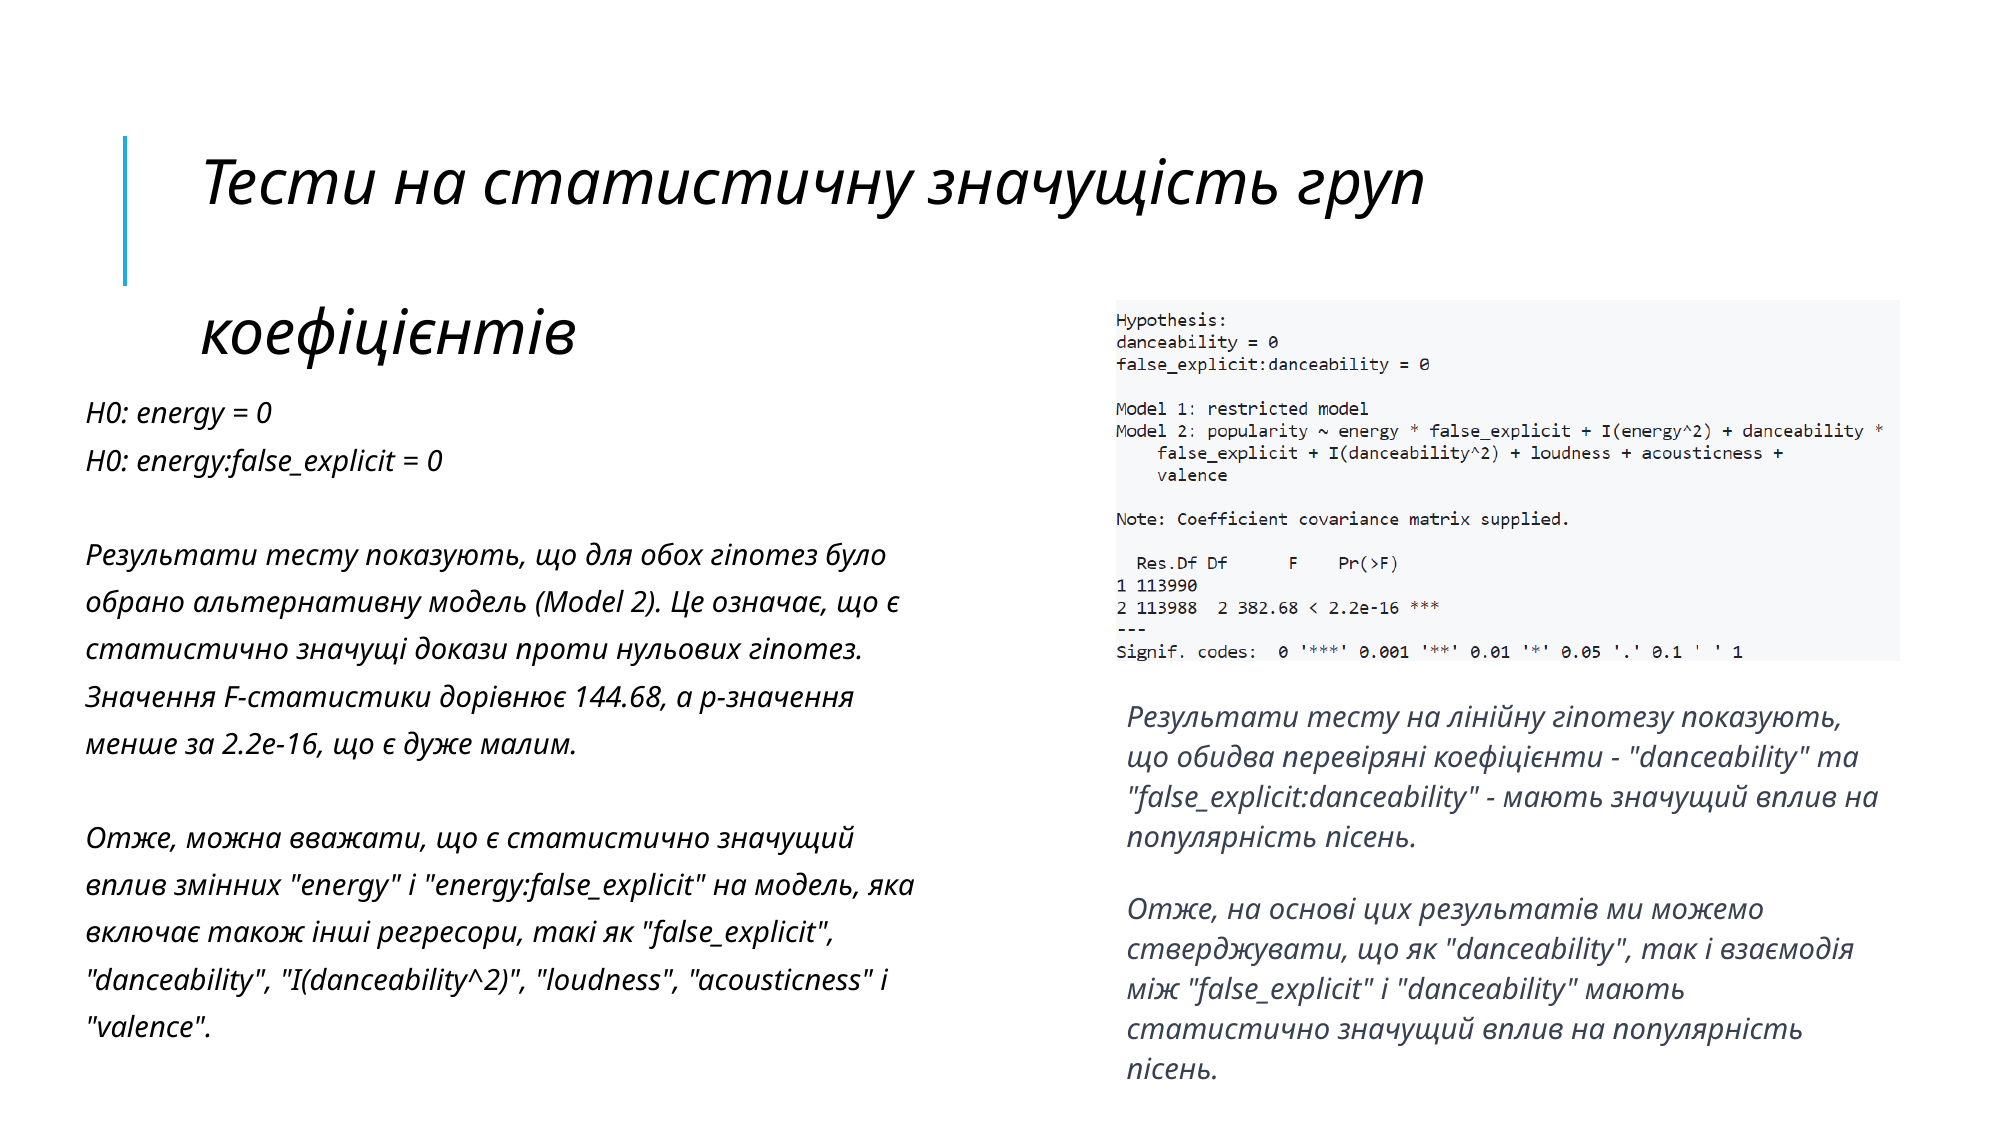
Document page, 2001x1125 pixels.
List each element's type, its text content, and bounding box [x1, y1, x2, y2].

picture [1102, 300, 1900, 661]
list H0: energy = 0 H0: energy:false_explicit = 0 Результати тесту показують, що для обох гіпотез було обрано альтернативну модель (Model 2). Це означає, що є статистично значущі докази проти нульових гіпотез. Значення F-статистики дорівнює 144.68, а p-значення менше за 2.2e-16, що є дуже малим. Отже, можна вважати, що є статистично значущий вплив змінних "energy" і "energy:false_explicit" на модель, яка включає також інші регресори, такі як "false_explicit", "danceability", "I(danceability^2)", "loudness", "acousticness" і "valence". [77, 375, 948, 1107]
title Тести на статистичну значущість груп коефіцієнтів [184, 192, 1790, 301]
list Результати тесту на лінійну гіпотезу показують, що обидва перевіряні коефіцієнти - "danceability" та "false_explicit:danceability" - мають значущий вплив на популярність пісень. Отже, на основі цих результатів ми можемо стверджувати, що як "danceability", так і взаємодія між "false_explicit" і "danceability" мають статистично значущий вплив на популярність пісень. [1119, 685, 1900, 1075]
